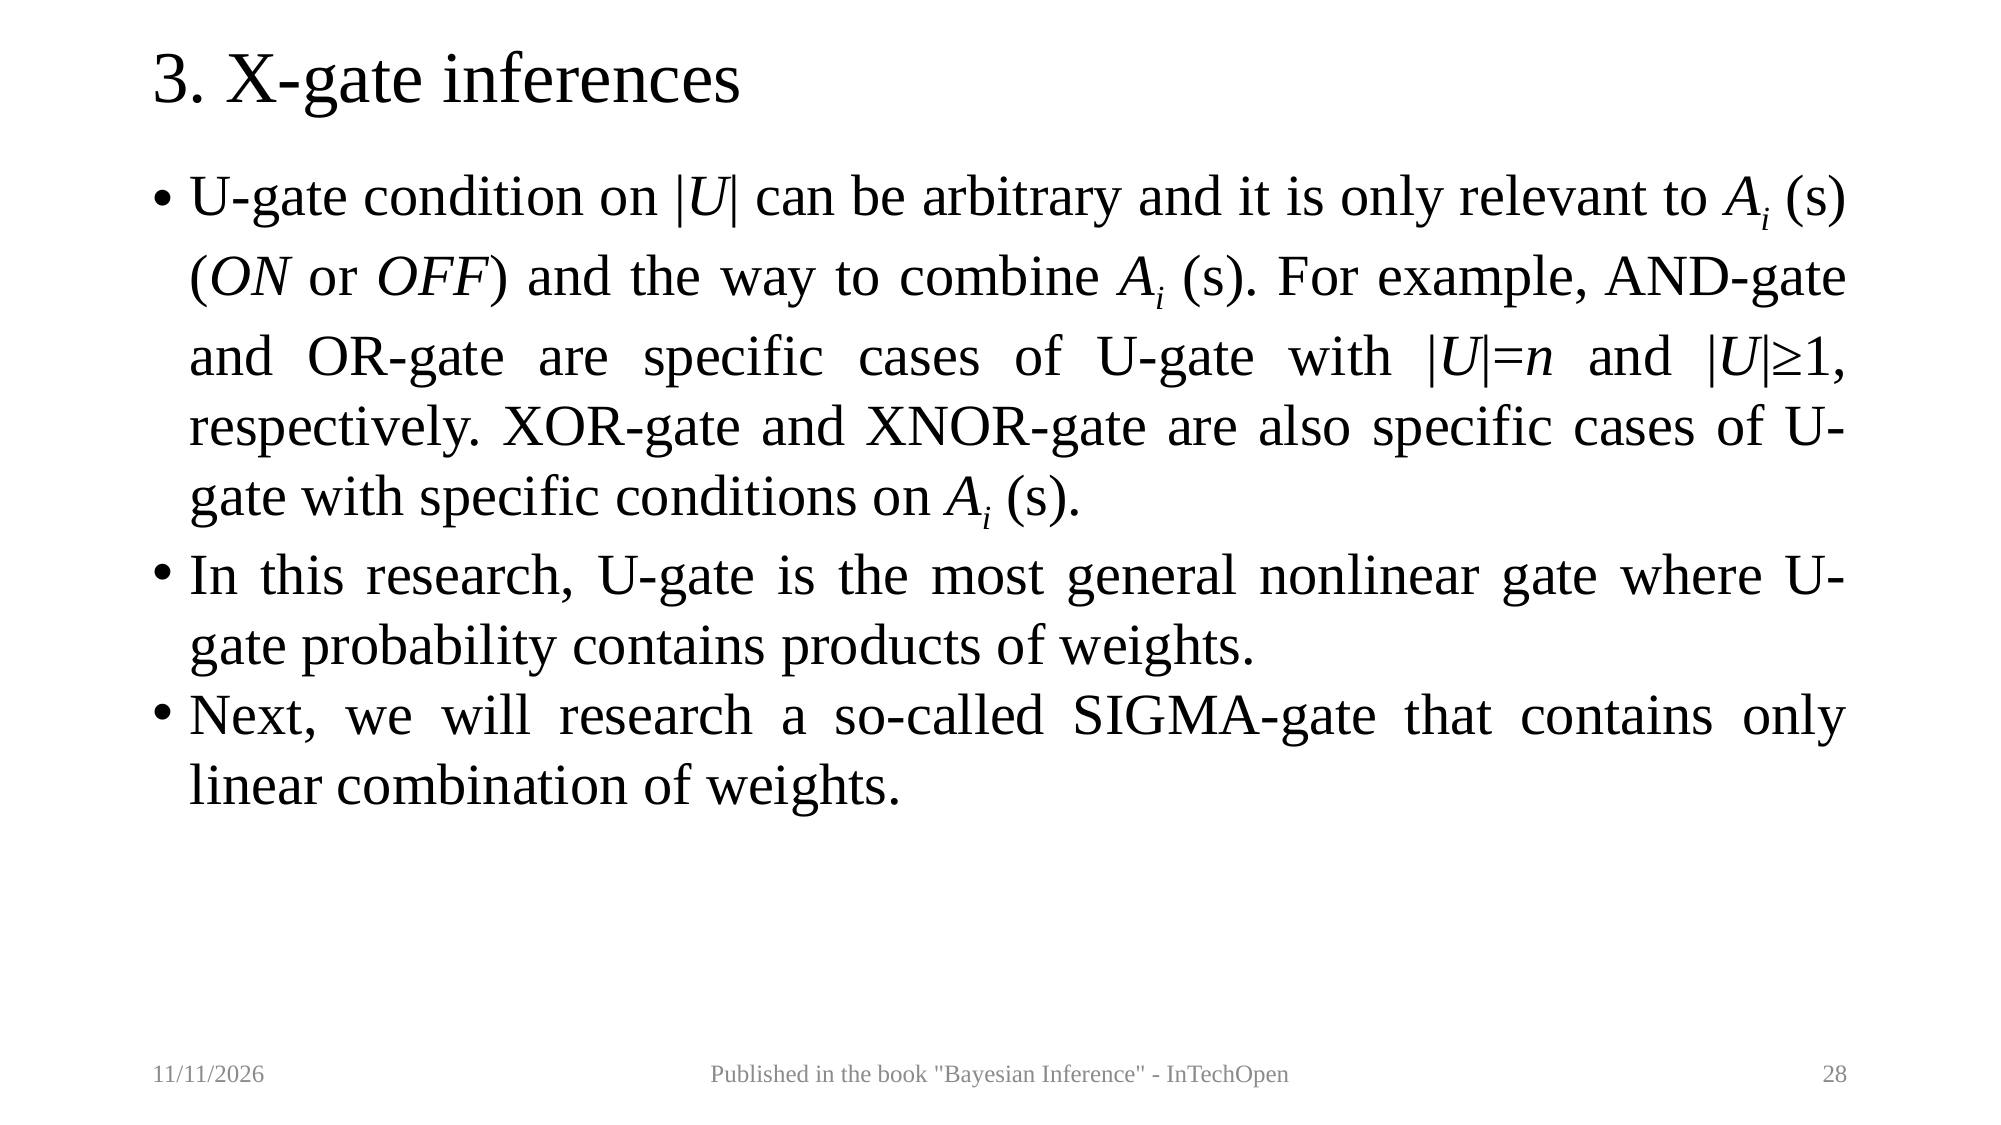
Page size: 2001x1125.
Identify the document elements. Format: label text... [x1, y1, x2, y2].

title 3. X-gate inferences [137, 19, 1863, 128]
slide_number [137, 1042, 588, 1103]
slide_number 28 [1412, 1042, 1863, 1103]
footer Published in the book "Bayesian Inference" - InTechOpen [662, 1042, 1338, 1103]
list U-gate condition on |U| can be arbitrary and it is only relevant to Ai (s) (ON or OFF) and the way to combine Ai (s). For example, AND-gate and OR-gate are specific cases of U-gate with |U|=n and |U|≥1, respectively. XOR-gate and XNOR-gate are also specific cases of U-gate with specific conditions on Ai (s). In this research, U-gate is the most general nonlinear gate where U-gate probability contains products of weights. Next, we will research a so-called SIGMA-gate that contains only linear combination of weights. [137, 149, 1863, 1000]
